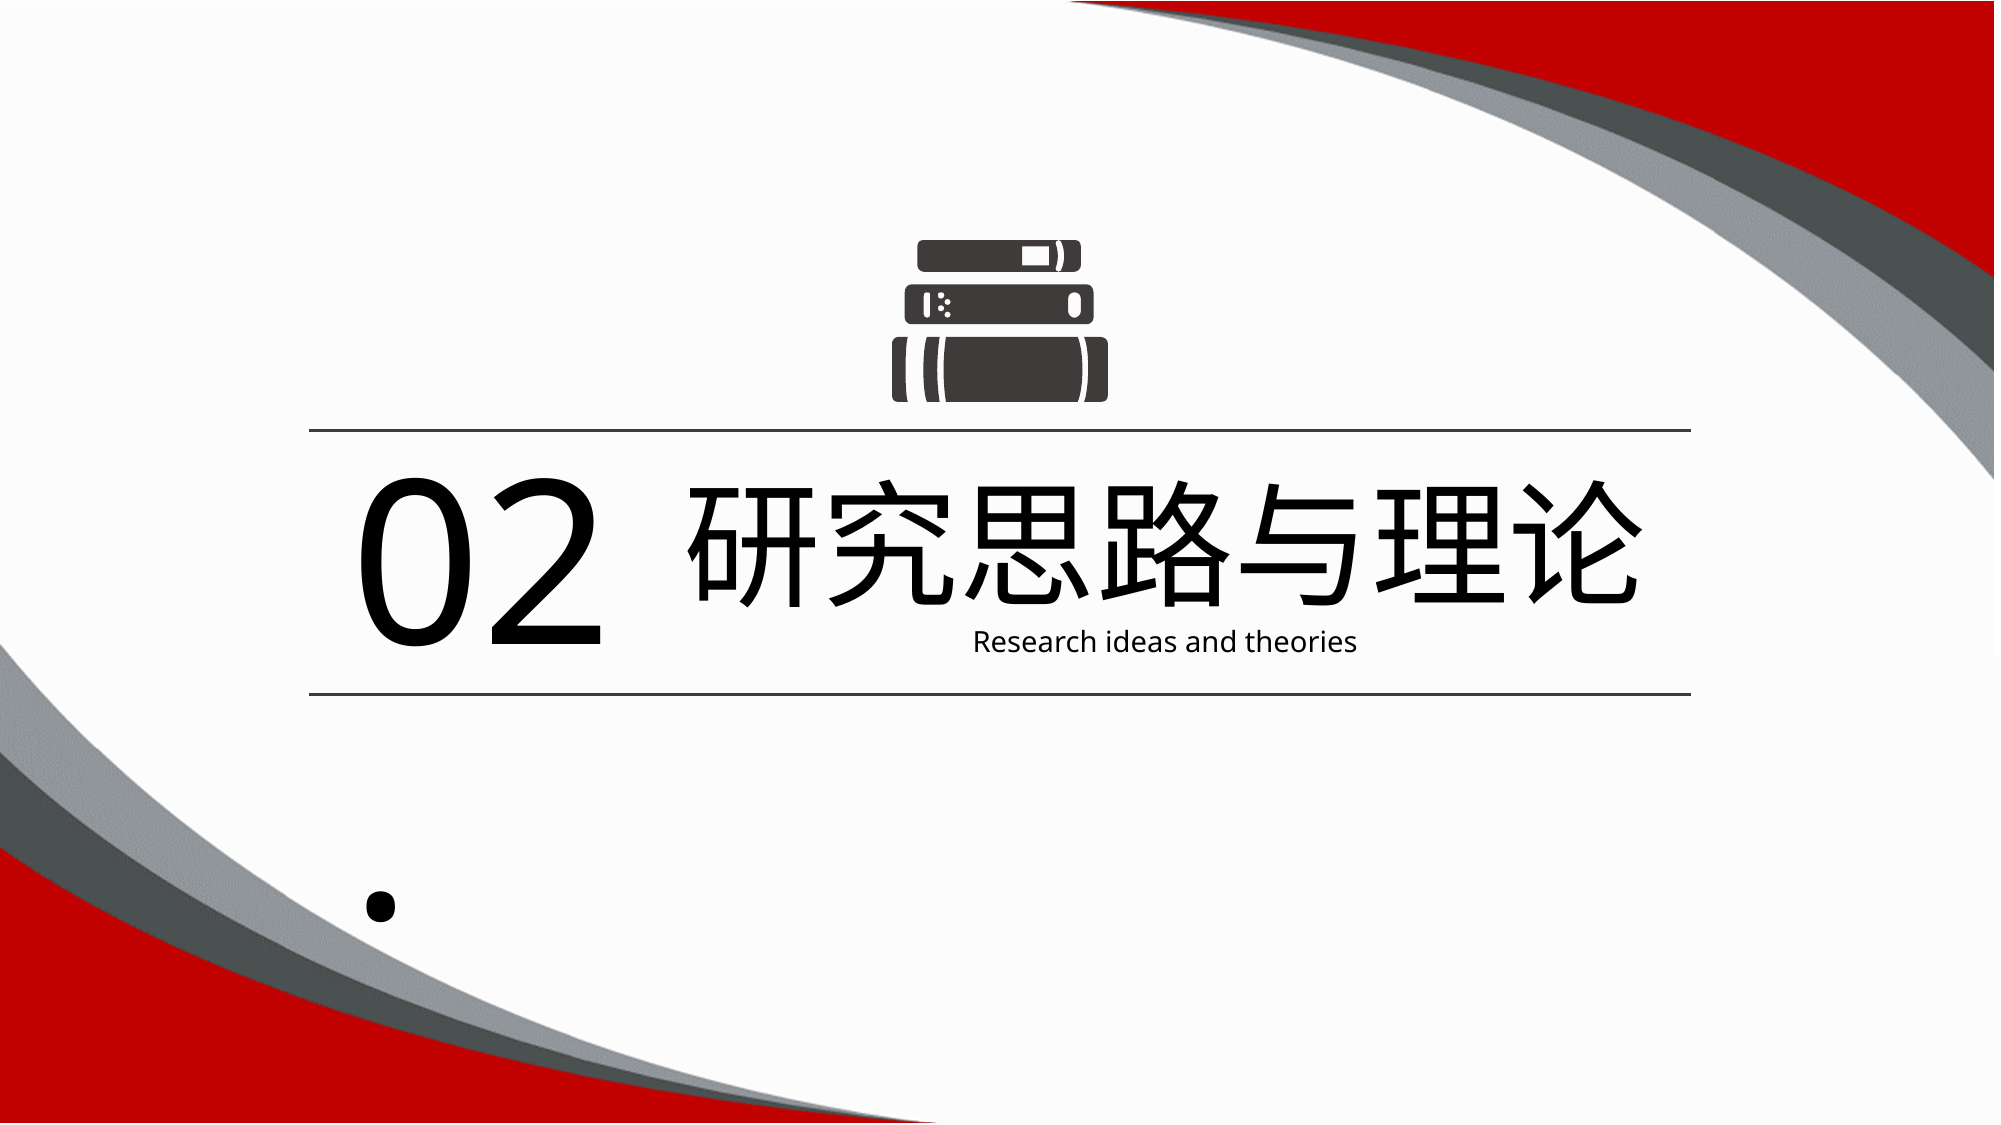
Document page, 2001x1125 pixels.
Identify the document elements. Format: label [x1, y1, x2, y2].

picture [0, 1, 2000, 1123]
text_box [923, 336, 940, 402]
text_box [904, 284, 1094, 325]
text_box [943, 336, 1083, 402]
text_box [892, 336, 908, 402]
text_box [917, 240, 1081, 272]
text_box [1084, 336, 1108, 402]
text_box [335, 408, 1665, 702]
